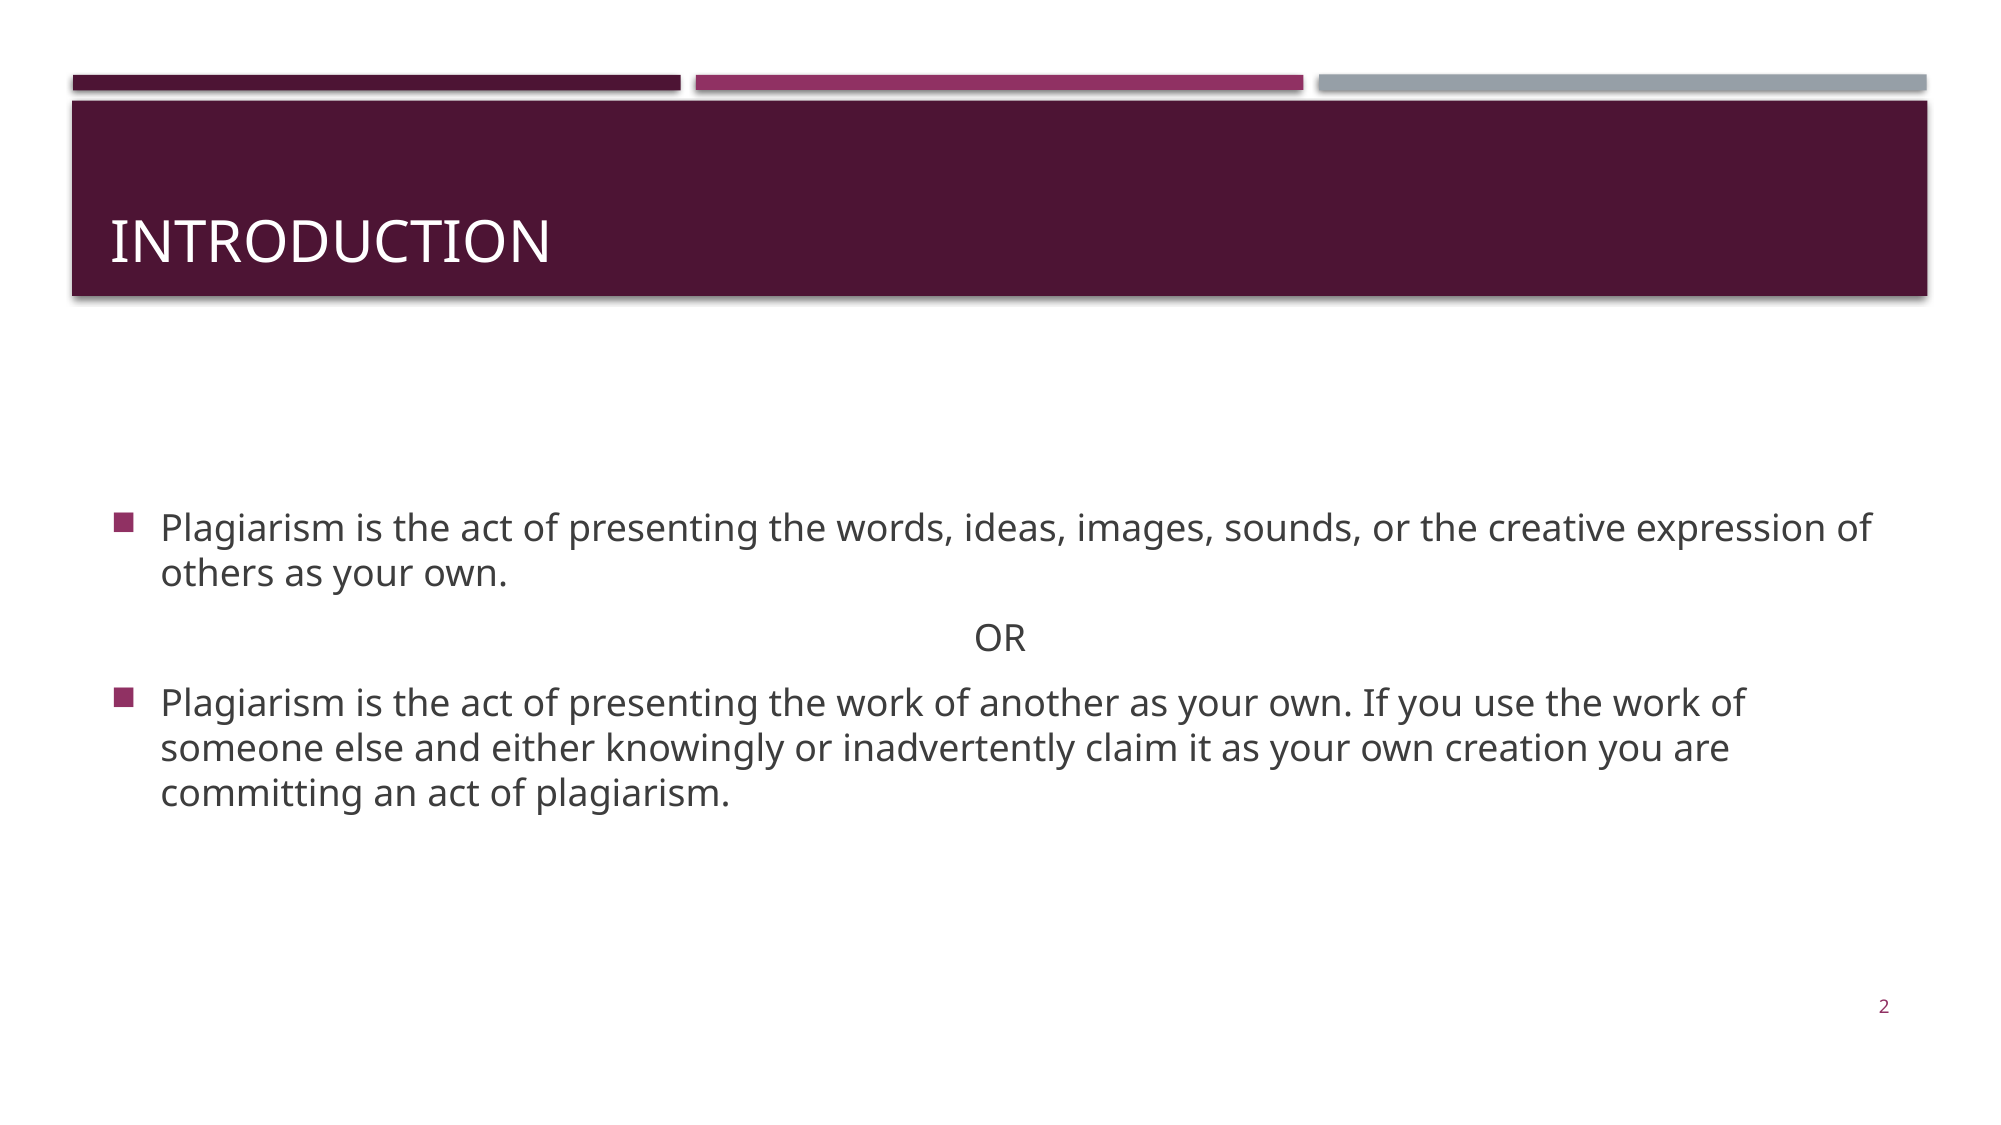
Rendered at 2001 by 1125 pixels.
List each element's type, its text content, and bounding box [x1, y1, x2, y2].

slide_number 2 [1732, 977, 1905, 1037]
list Plagiarism is the act of presenting the words, ideas, images, sounds, or the creative expression of others as your own. OR Plagiarism is the act of presenting the work of another as your own. If you use the work of someone else and either knowingly or inadvertently claim it as your own creation you are committing an act of plagiarism. [95, 357, 1905, 962]
title Introduction [95, 115, 1905, 282]
